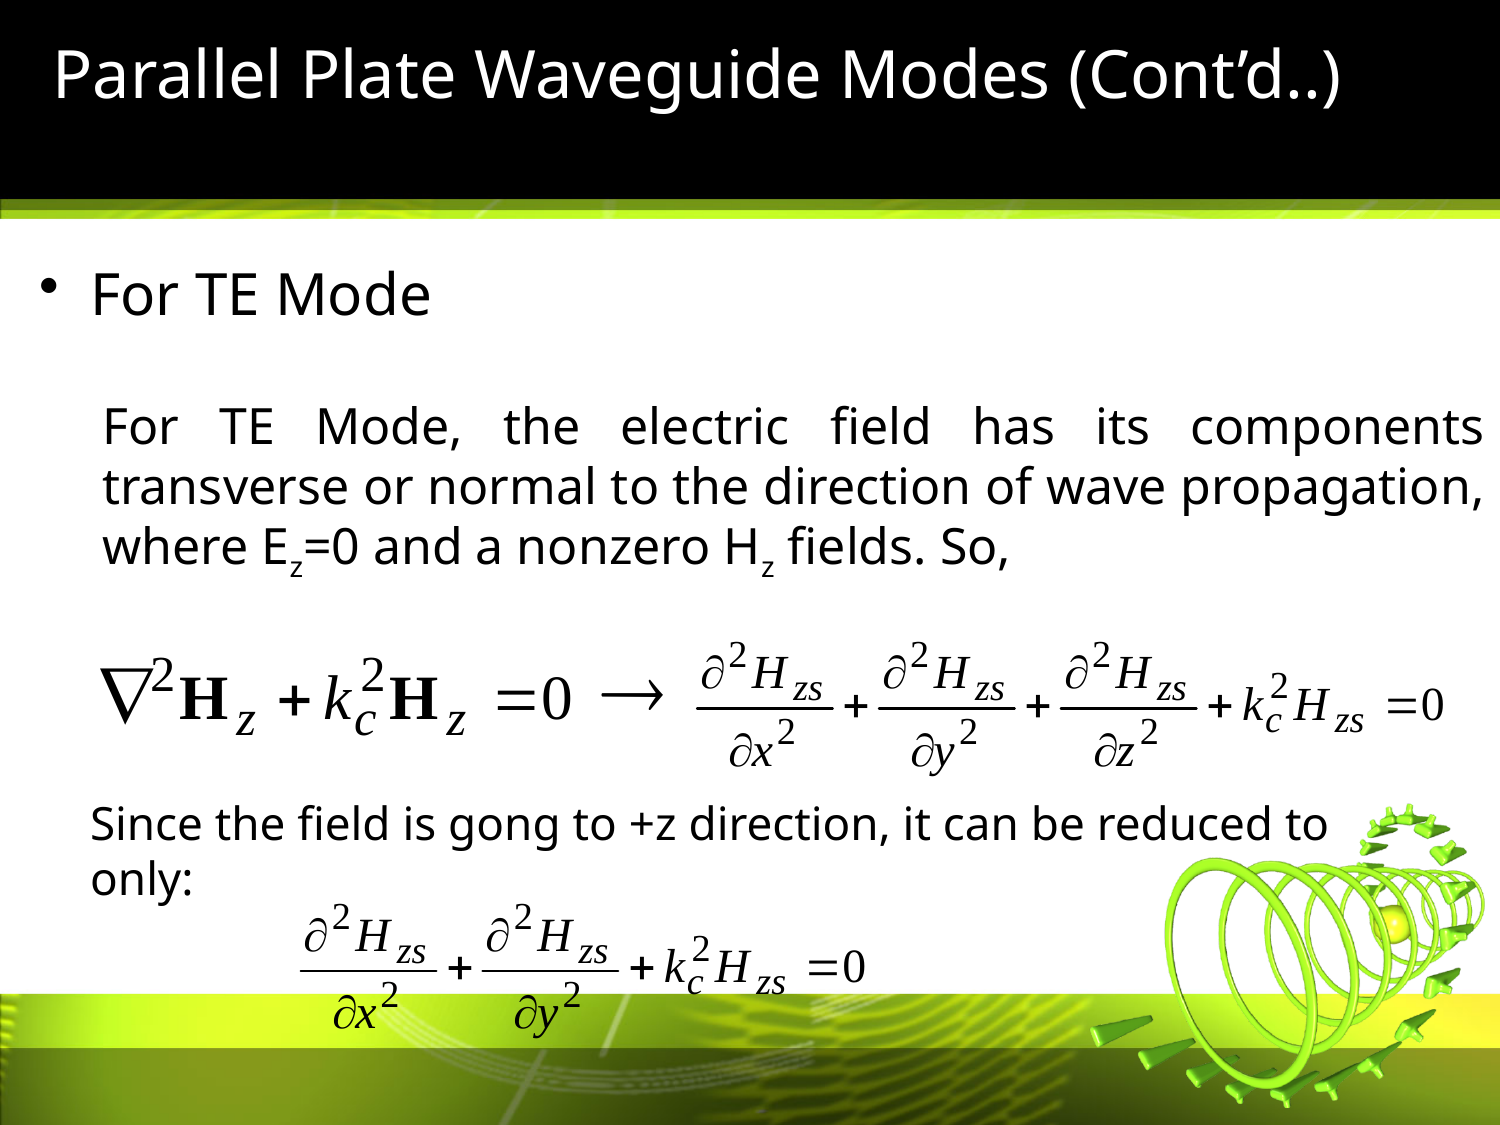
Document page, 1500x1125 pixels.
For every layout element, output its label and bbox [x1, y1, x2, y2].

text_box [290, 887, 876, 1050]
text_box [587, 662, 682, 744]
text_box [687, 624, 1454, 788]
text_box [90, 637, 585, 752]
picture [0, 0, 1500, 1125]
